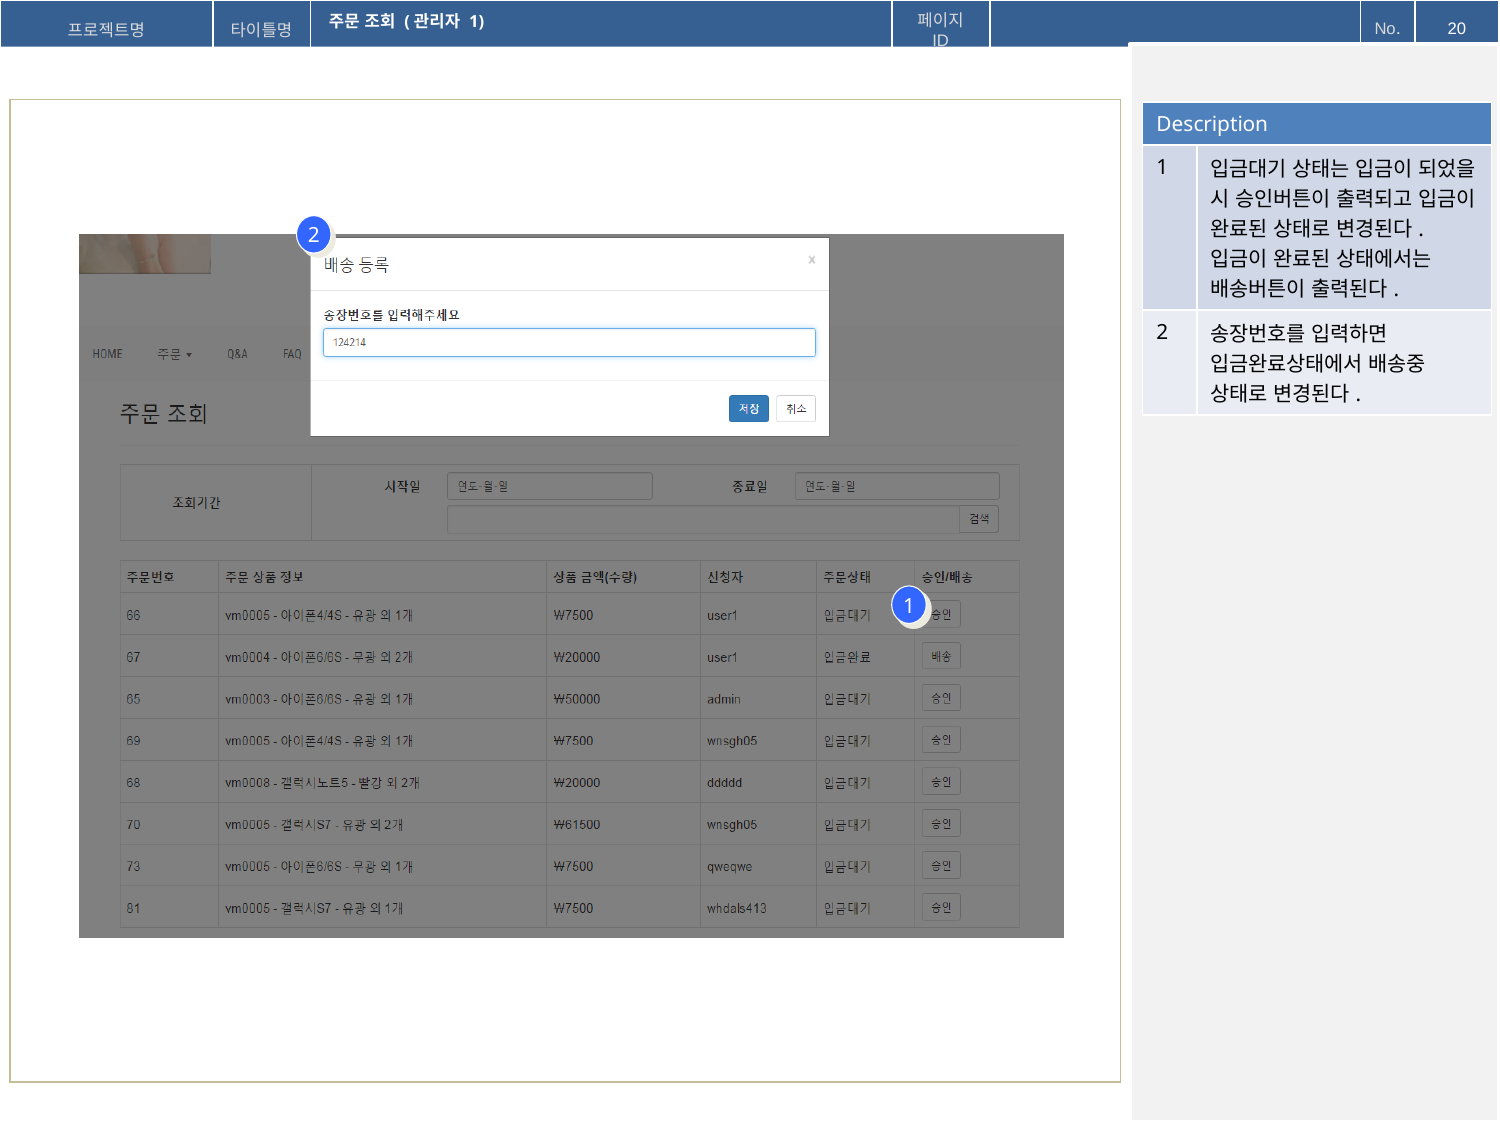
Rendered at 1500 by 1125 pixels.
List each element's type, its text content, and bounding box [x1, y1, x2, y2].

table_cell 입금대기 상태는 입금이 되었을 시 승인버튼이 출력되고 입금이 완료된 상태로 변경된다. 입금이 완료된 상태에서는 배송버튼이 출력된다. [1198, 146, 1491, 309]
text_box 2 [296, 215, 331, 232]
text_box [9, 99, 1121, 1083]
table_cell 2 [1143, 311, 1196, 414]
picture [79, 234, 1064, 938]
table_cell 1 [1143, 146, 1196, 309]
table_header Description [1143, 103, 1491, 144]
list 주문 조회 (관리자 1) [313, 0, 892, 42]
table_cell 송장번호를 입력하면 입금완료상태에서 배송중 상태로 변경된다. [1198, 311, 1491, 414]
